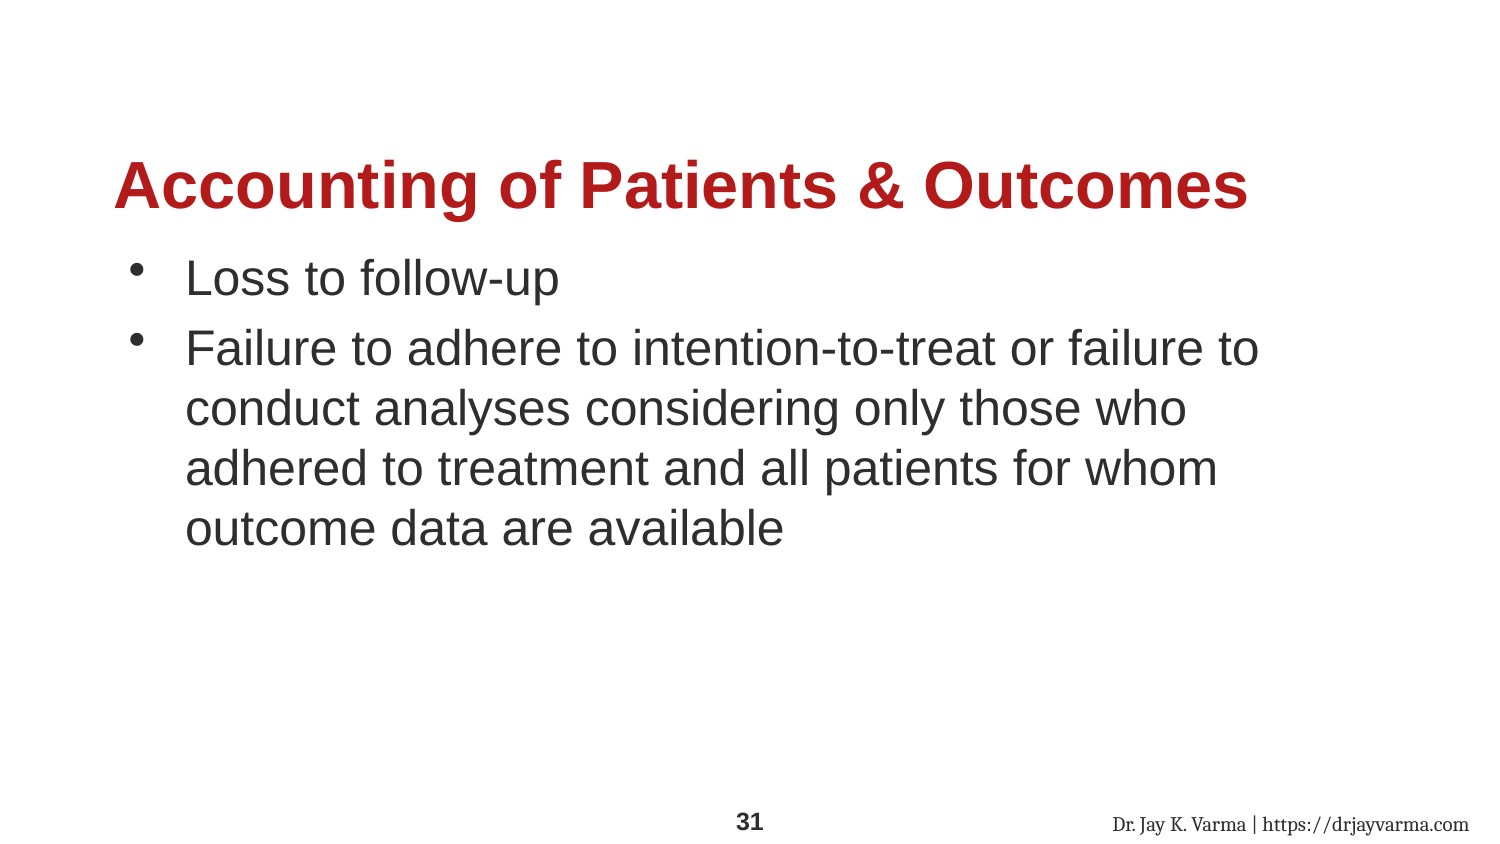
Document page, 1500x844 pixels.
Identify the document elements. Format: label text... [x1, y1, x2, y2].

list Loss to follow-up Failure to adhere to intention-to-treat or failure to conduct analyses considering only those who adhered to treatment and all patients for whom outcome data are available [113, 237, 1369, 618]
title Accounting of Patients & Outcomes [113, 141, 1398, 231]
text_box Dr. Jay K. Varma | https://drjayvarma.com [1097, 803, 1500, 844]
